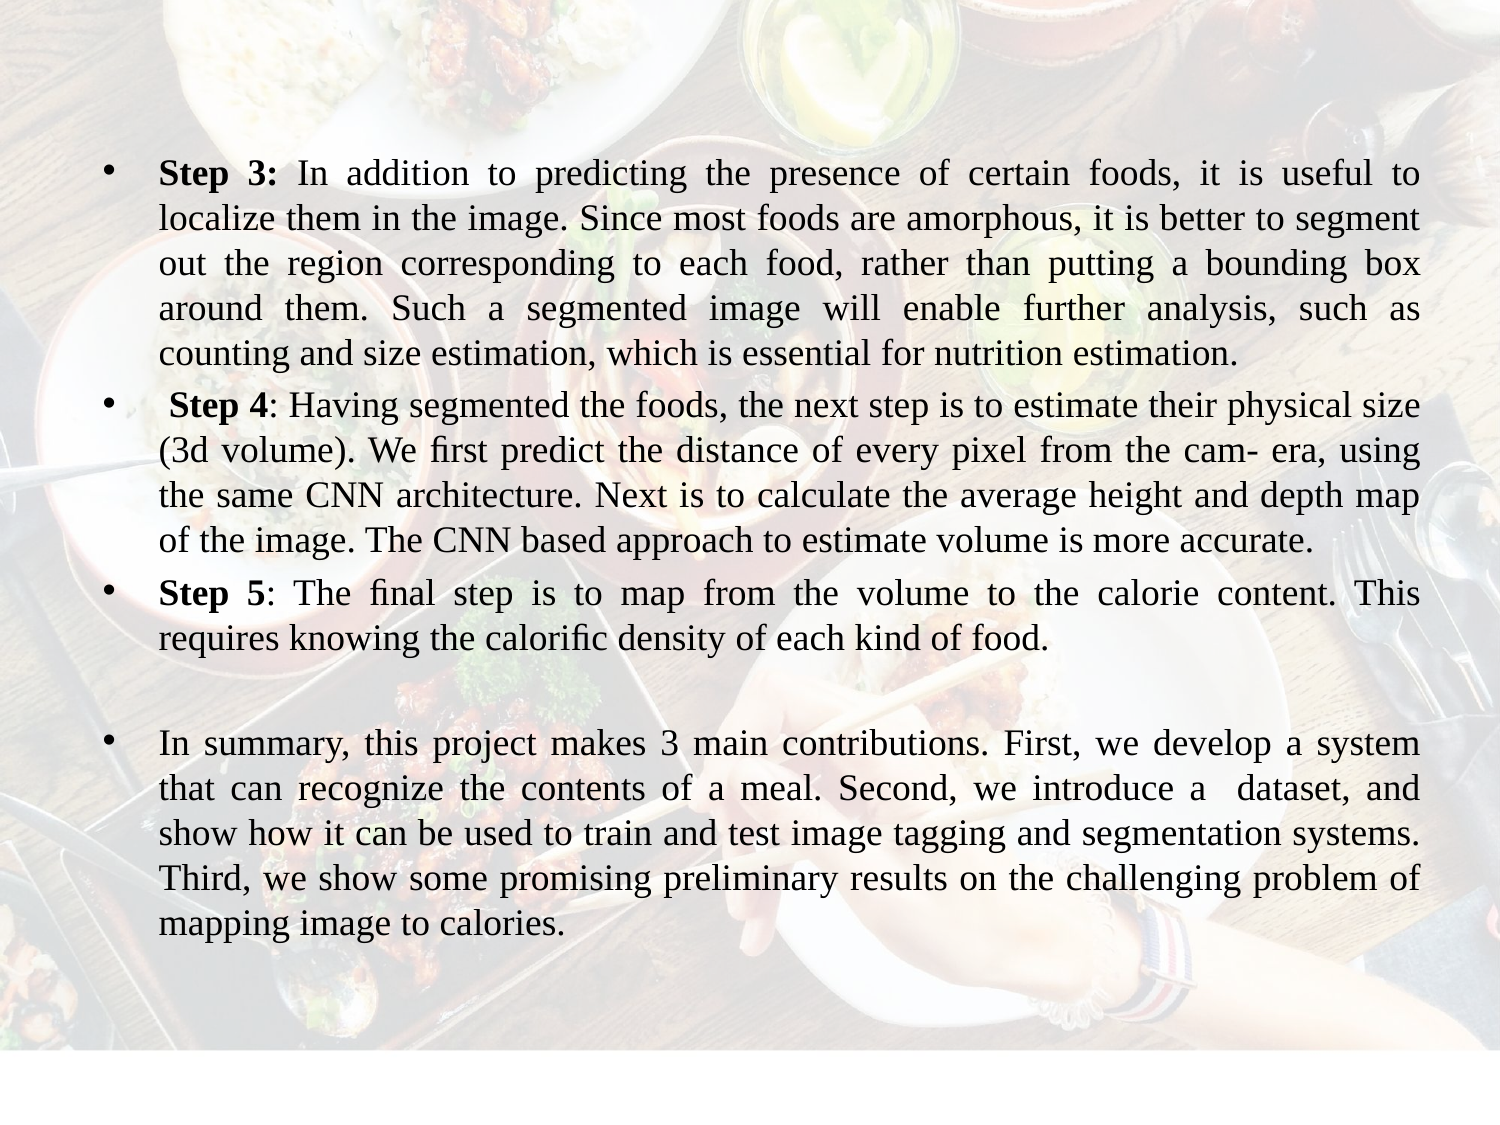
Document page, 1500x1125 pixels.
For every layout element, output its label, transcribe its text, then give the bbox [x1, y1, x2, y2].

list Step 3: In addition to predicting the presence of certain foods, it is useful to localize them in the image. Since most foods are amorphous, it is better to segment out the region corresponding to each food, rather than putting a bounding box around them. Such a segmented image will enable further analysis, such as counting and size estimation, which is essential for nutrition estimation. Step 4: Having segmented the foods, the next step is to estimate their physical size (3d volume). We ﬁrst predict the distance of every pixel from the cam- era, using the same CNN architecture. Next is to calculate the average height and depth map of the image. The CNN based approach to estimate volume is more accurate. Step 5: The ﬁnal step is to map from the volume to the calorie content. This requires knowing the caloriﬁc density of each kind of food. In summary, this project makes 3 main contributions. First, we develop a system that can recognize the contents of a meal. Second, we introduce a dataset, and show how it can be used to train and test image tagging and segmentation systems. Third, we show some promising preliminary results on the challenging problem of mapping image to calories. [87, 87, 1438, 830]
